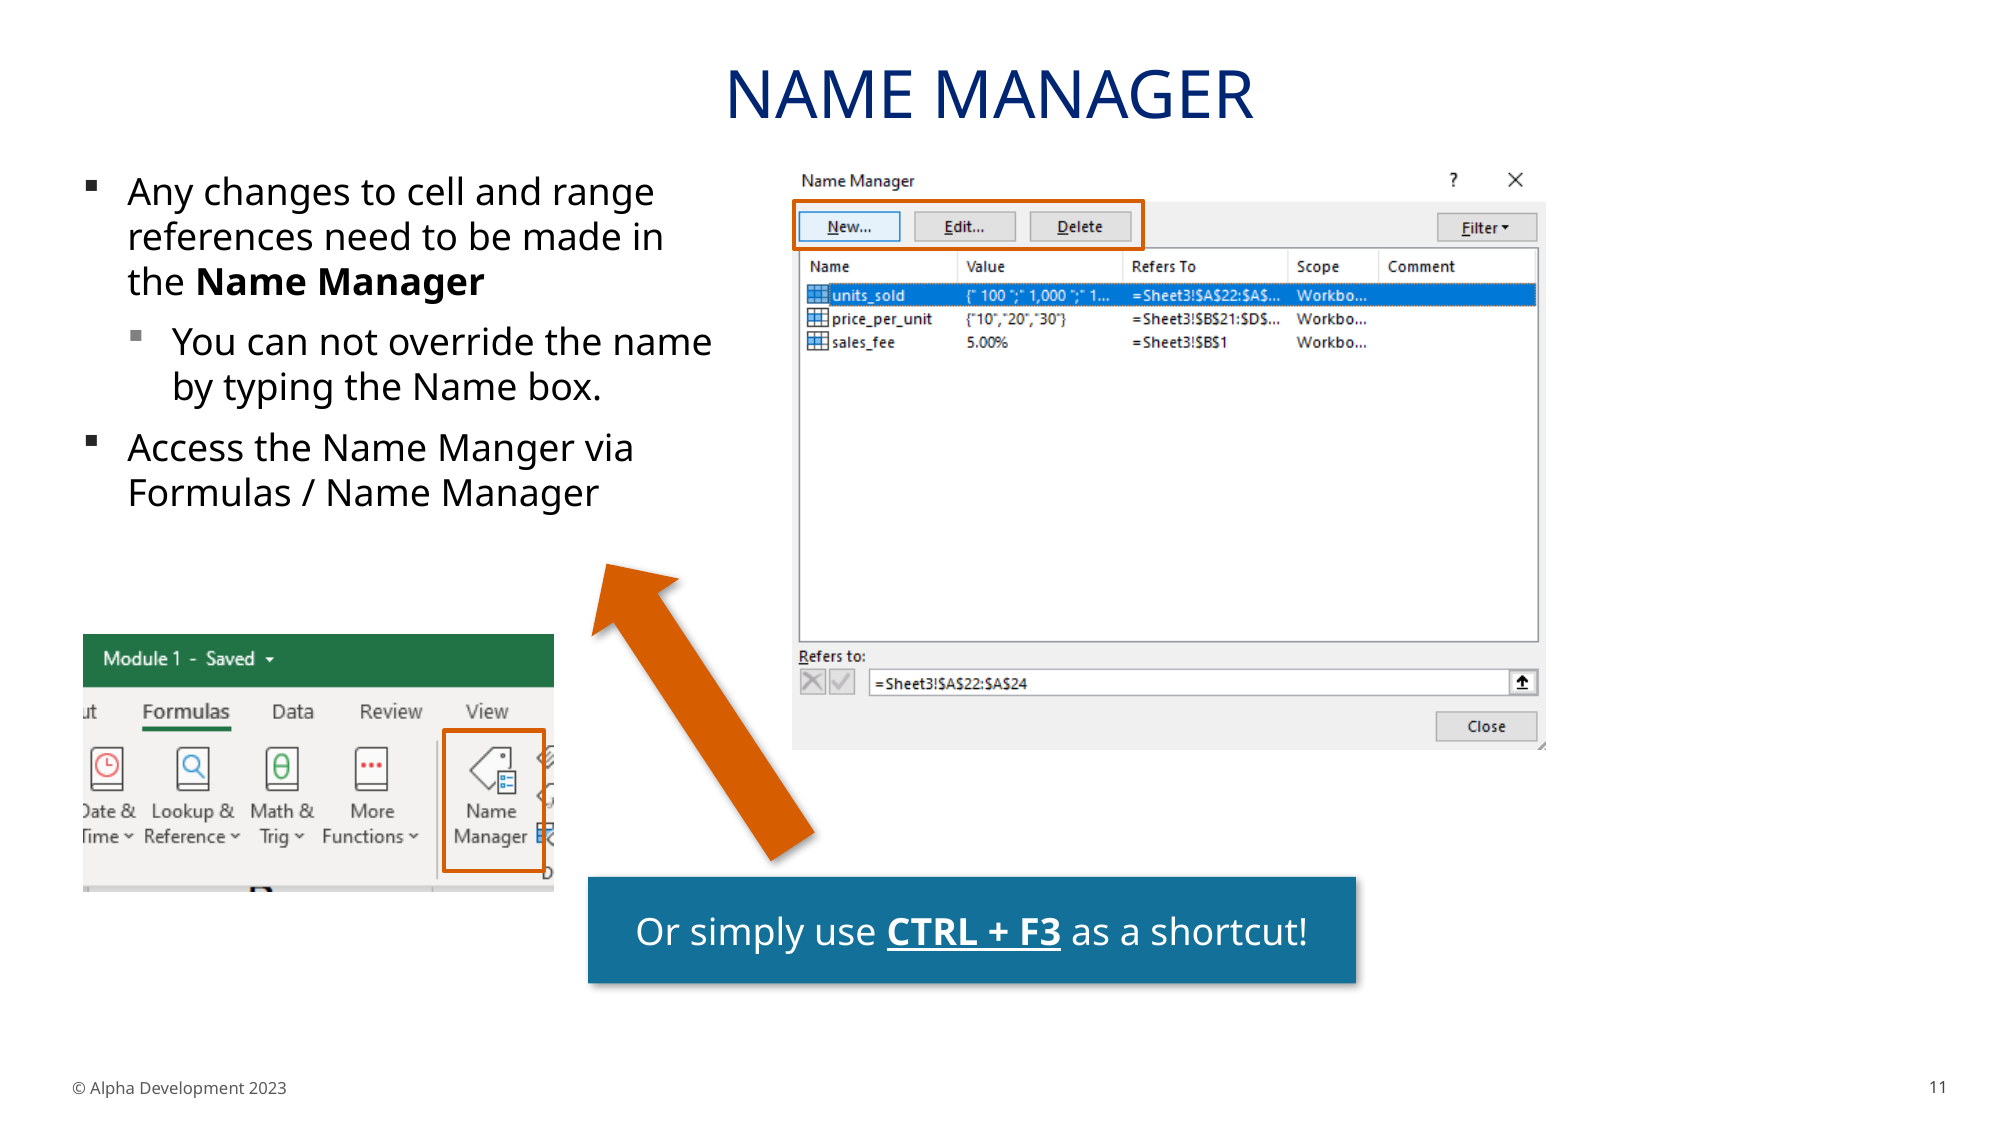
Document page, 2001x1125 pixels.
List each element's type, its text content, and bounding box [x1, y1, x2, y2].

picture [792, 162, 1546, 750]
picture [83, 634, 555, 892]
title Name manager [81, 44, 1898, 140]
text_box Or simply use CTRL + F3 as a shortcut! [588, 876, 1356, 984]
text_box Any changes to cell and range references need to be made in the Name Manager You can not override the name by typing the Name box. Access the Name Manger via Formulas / Name Manager [68, 160, 742, 976]
text_box [591, 563, 815, 862]
